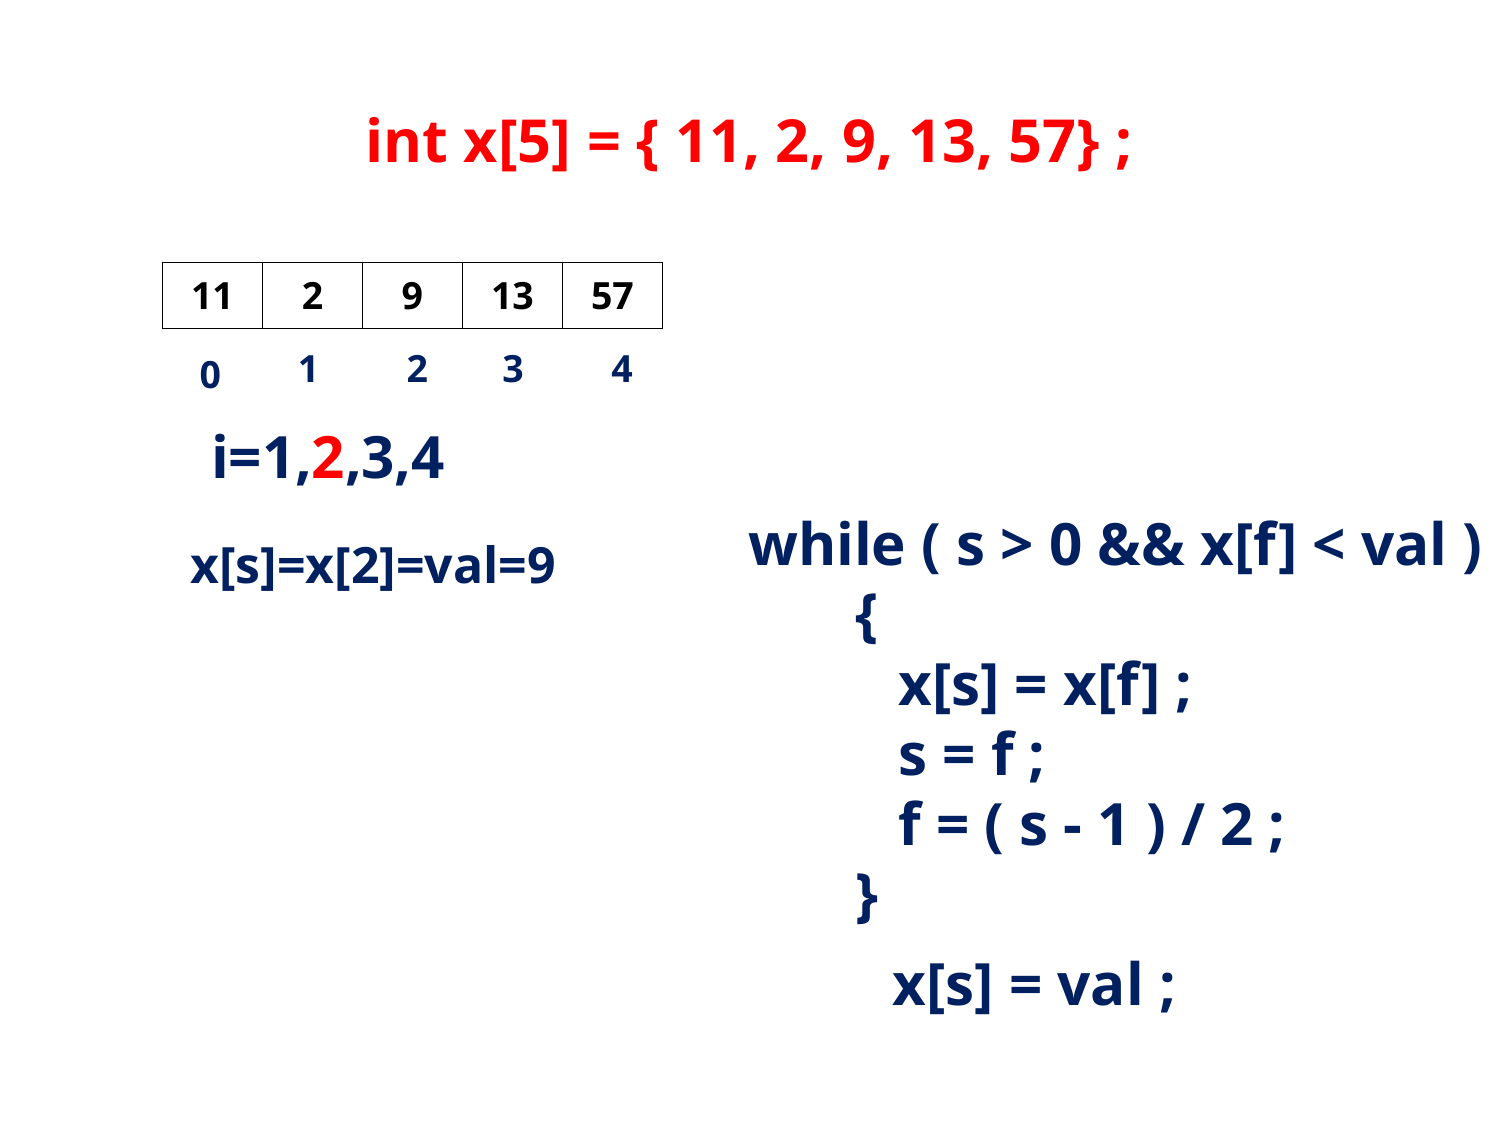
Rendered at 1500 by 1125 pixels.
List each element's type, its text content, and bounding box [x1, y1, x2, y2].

text_box while ( s > 0 && x[f] < val ) { x[s] = x[f] ; s = f ; f = ( s - 1 ) / 2 ; } [733, 499, 1498, 935]
text_box 1 [283, 337, 335, 398]
table_header 13 [463, 263, 562, 328]
text_box x[s]=x[2]=val=9 [175, 526, 571, 661]
text_box x[s] = val ; [878, 939, 1191, 1025]
table_header 9 [363, 263, 462, 328]
table_header 2 [263, 263, 362, 328]
text_box int x[5] = { 11, 2, 9, 13, 57} ; [74, 45, 1425, 233]
text_box 4 [596, 337, 648, 398]
text_box 2 [391, 337, 443, 398]
table_header 11 [163, 263, 262, 328]
table_header 57 [563, 263, 662, 328]
text_box 3 [487, 337, 539, 398]
text_box 0 [184, 343, 236, 404]
text_box i=1,2,3,4 [196, 412, 460, 498]
